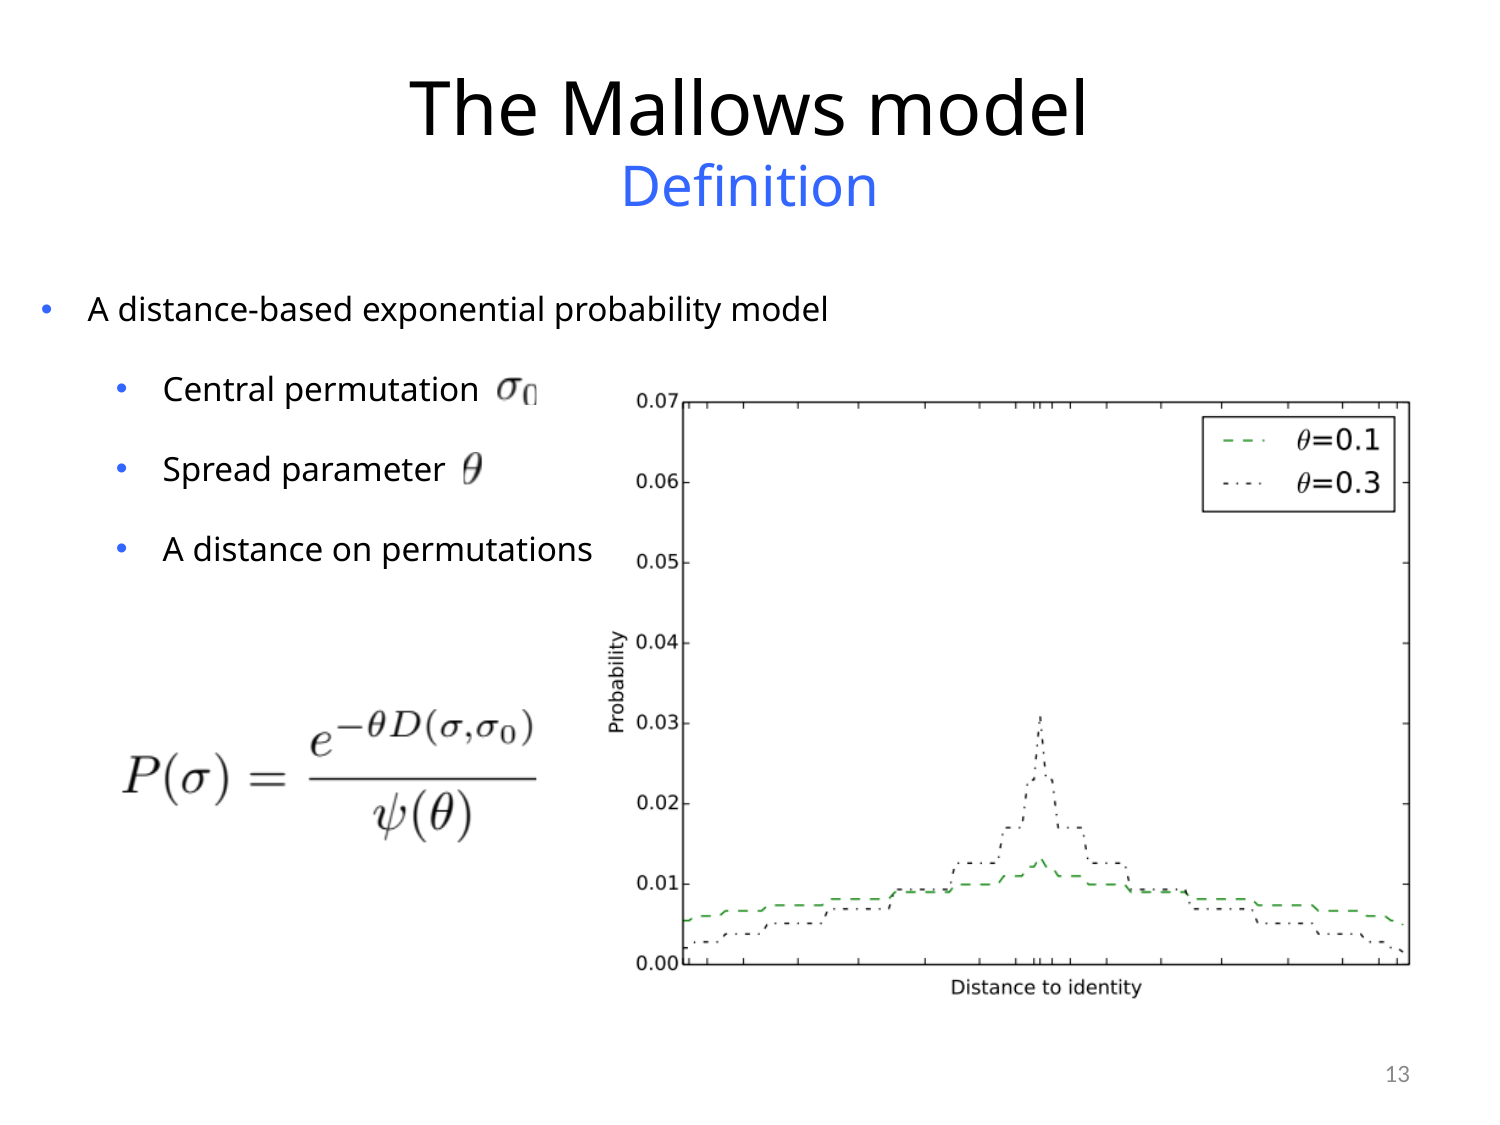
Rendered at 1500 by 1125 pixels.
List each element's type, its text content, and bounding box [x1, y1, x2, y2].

slide_number 13 [1074, 1042, 1425, 1103]
title The Mallows model Definition [75, 45, 1425, 233]
picture [121, 708, 537, 843]
picture [566, 332, 1500, 1033]
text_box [37, 280, 834, 620]
